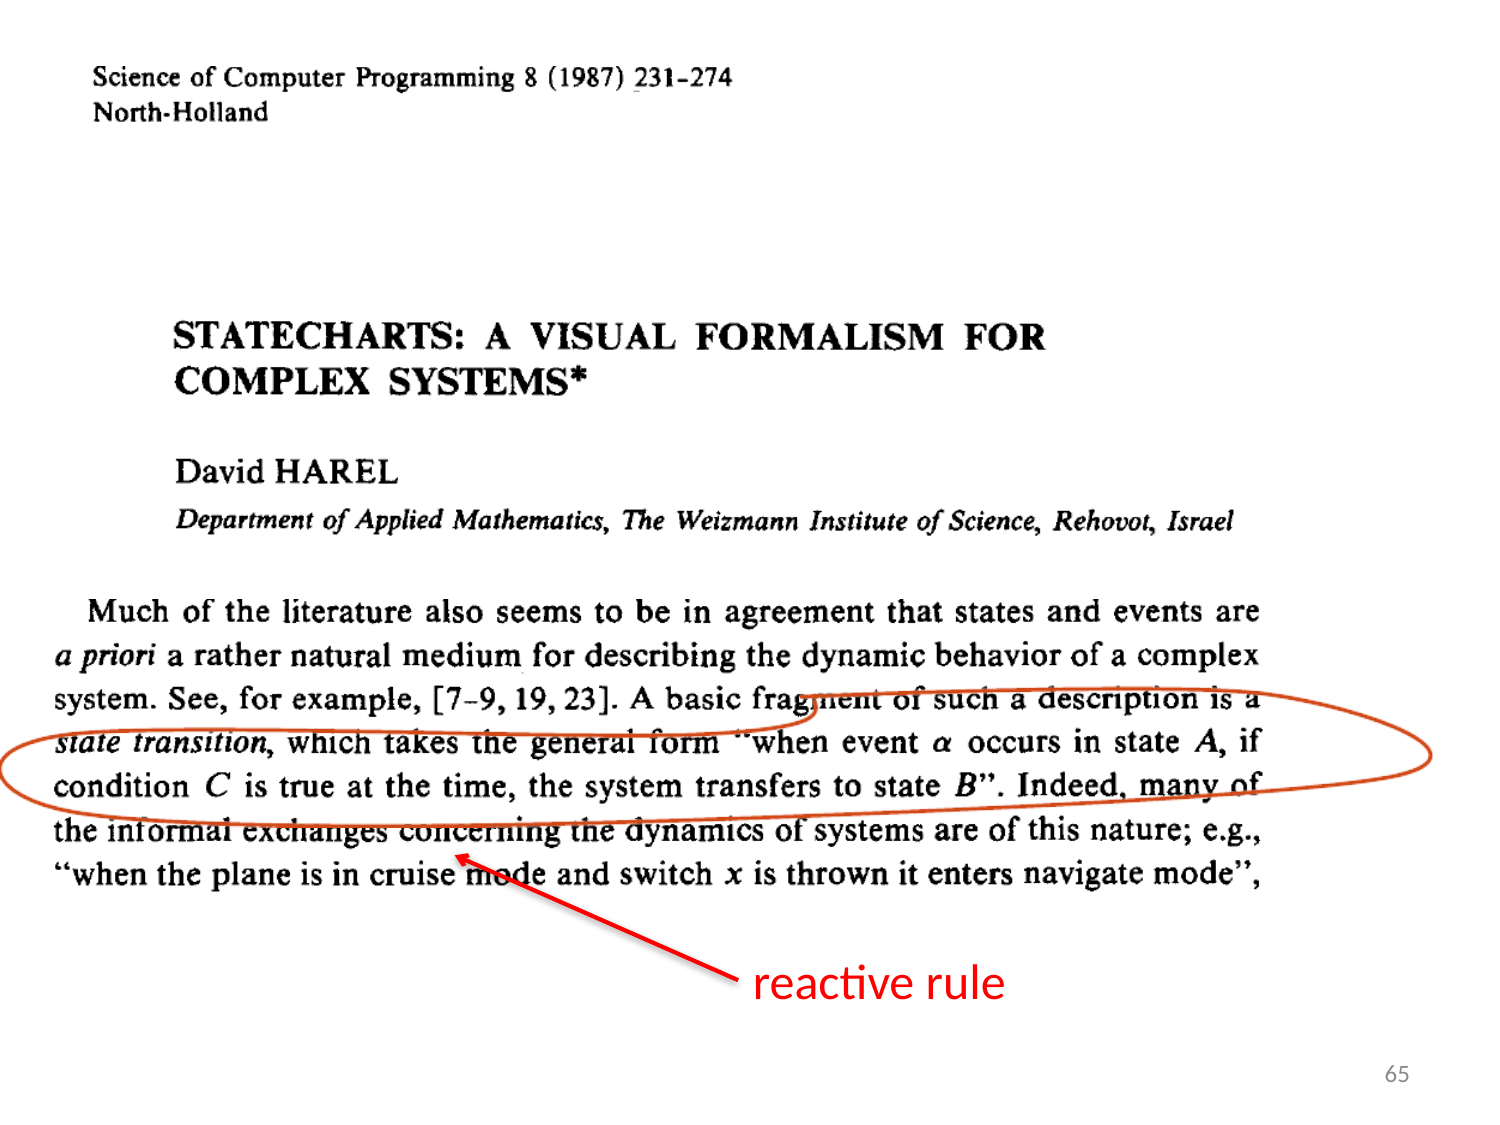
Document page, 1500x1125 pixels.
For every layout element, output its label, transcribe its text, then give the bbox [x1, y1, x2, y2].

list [41, 66, 1298, 569]
slide_number 65 [1074, 1042, 1425, 1103]
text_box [454, 855, 739, 981]
text_box reactive rule [738, 942, 1223, 1018]
picture [0, 599, 1500, 894]
